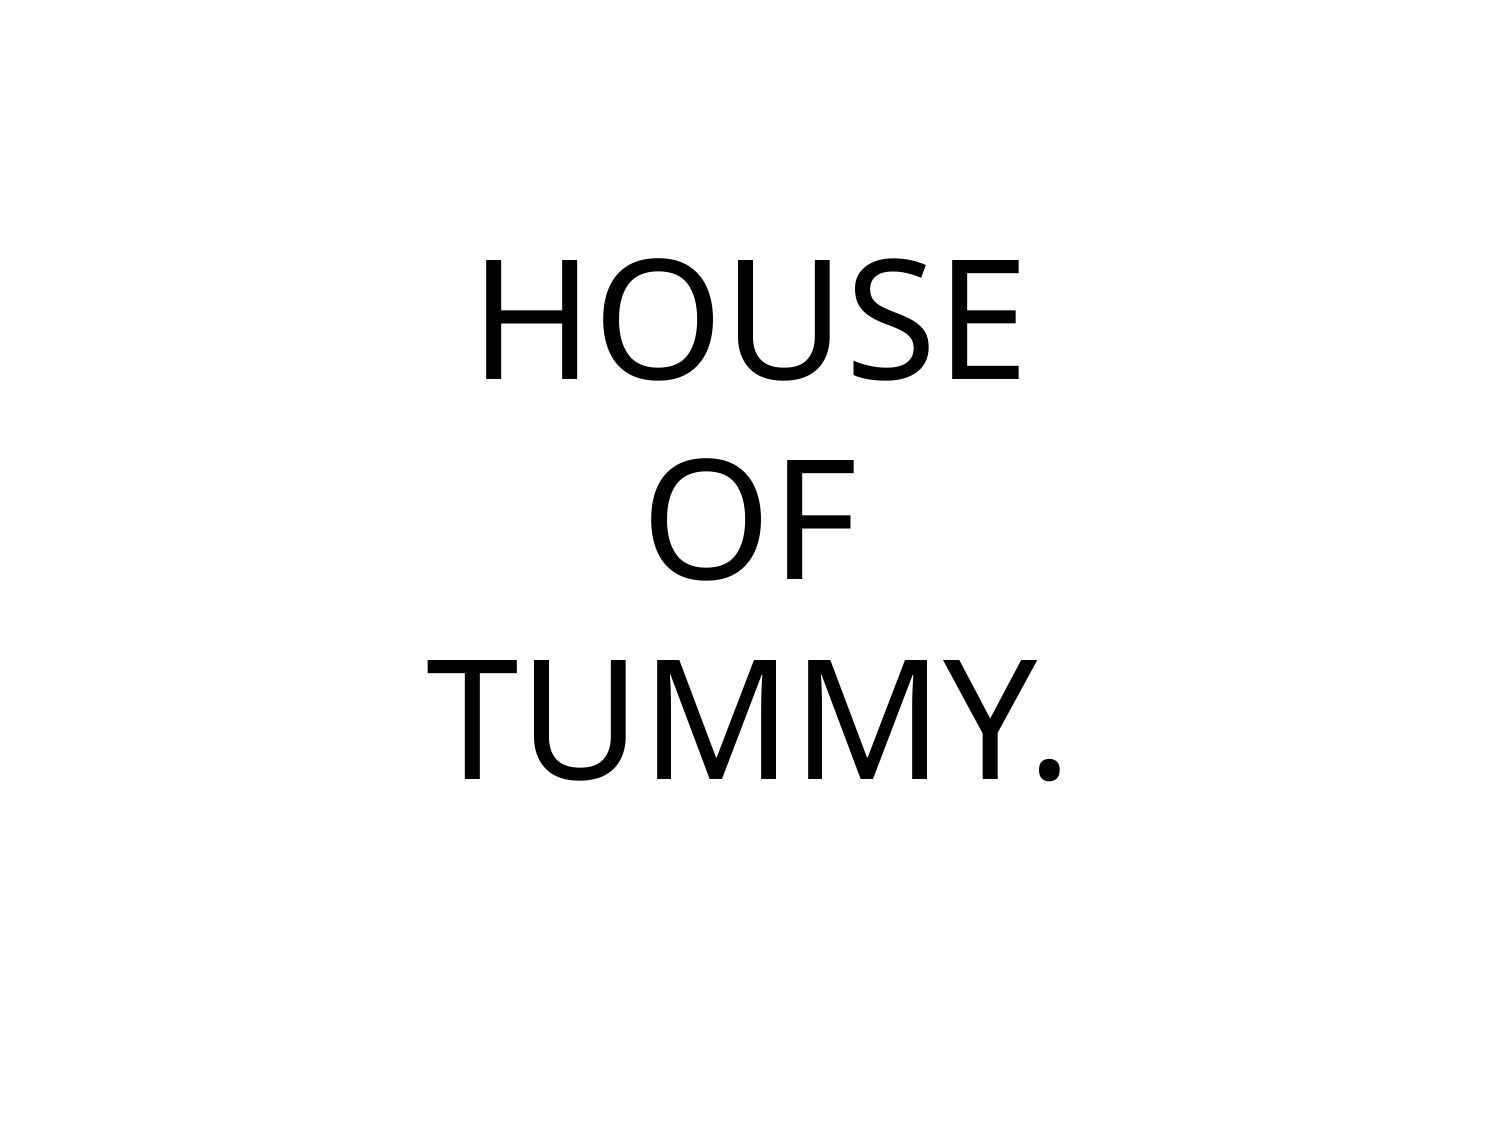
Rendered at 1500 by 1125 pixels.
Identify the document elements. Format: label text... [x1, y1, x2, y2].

title HOUSE OF TUMMY. [112, 125, 1388, 900]
